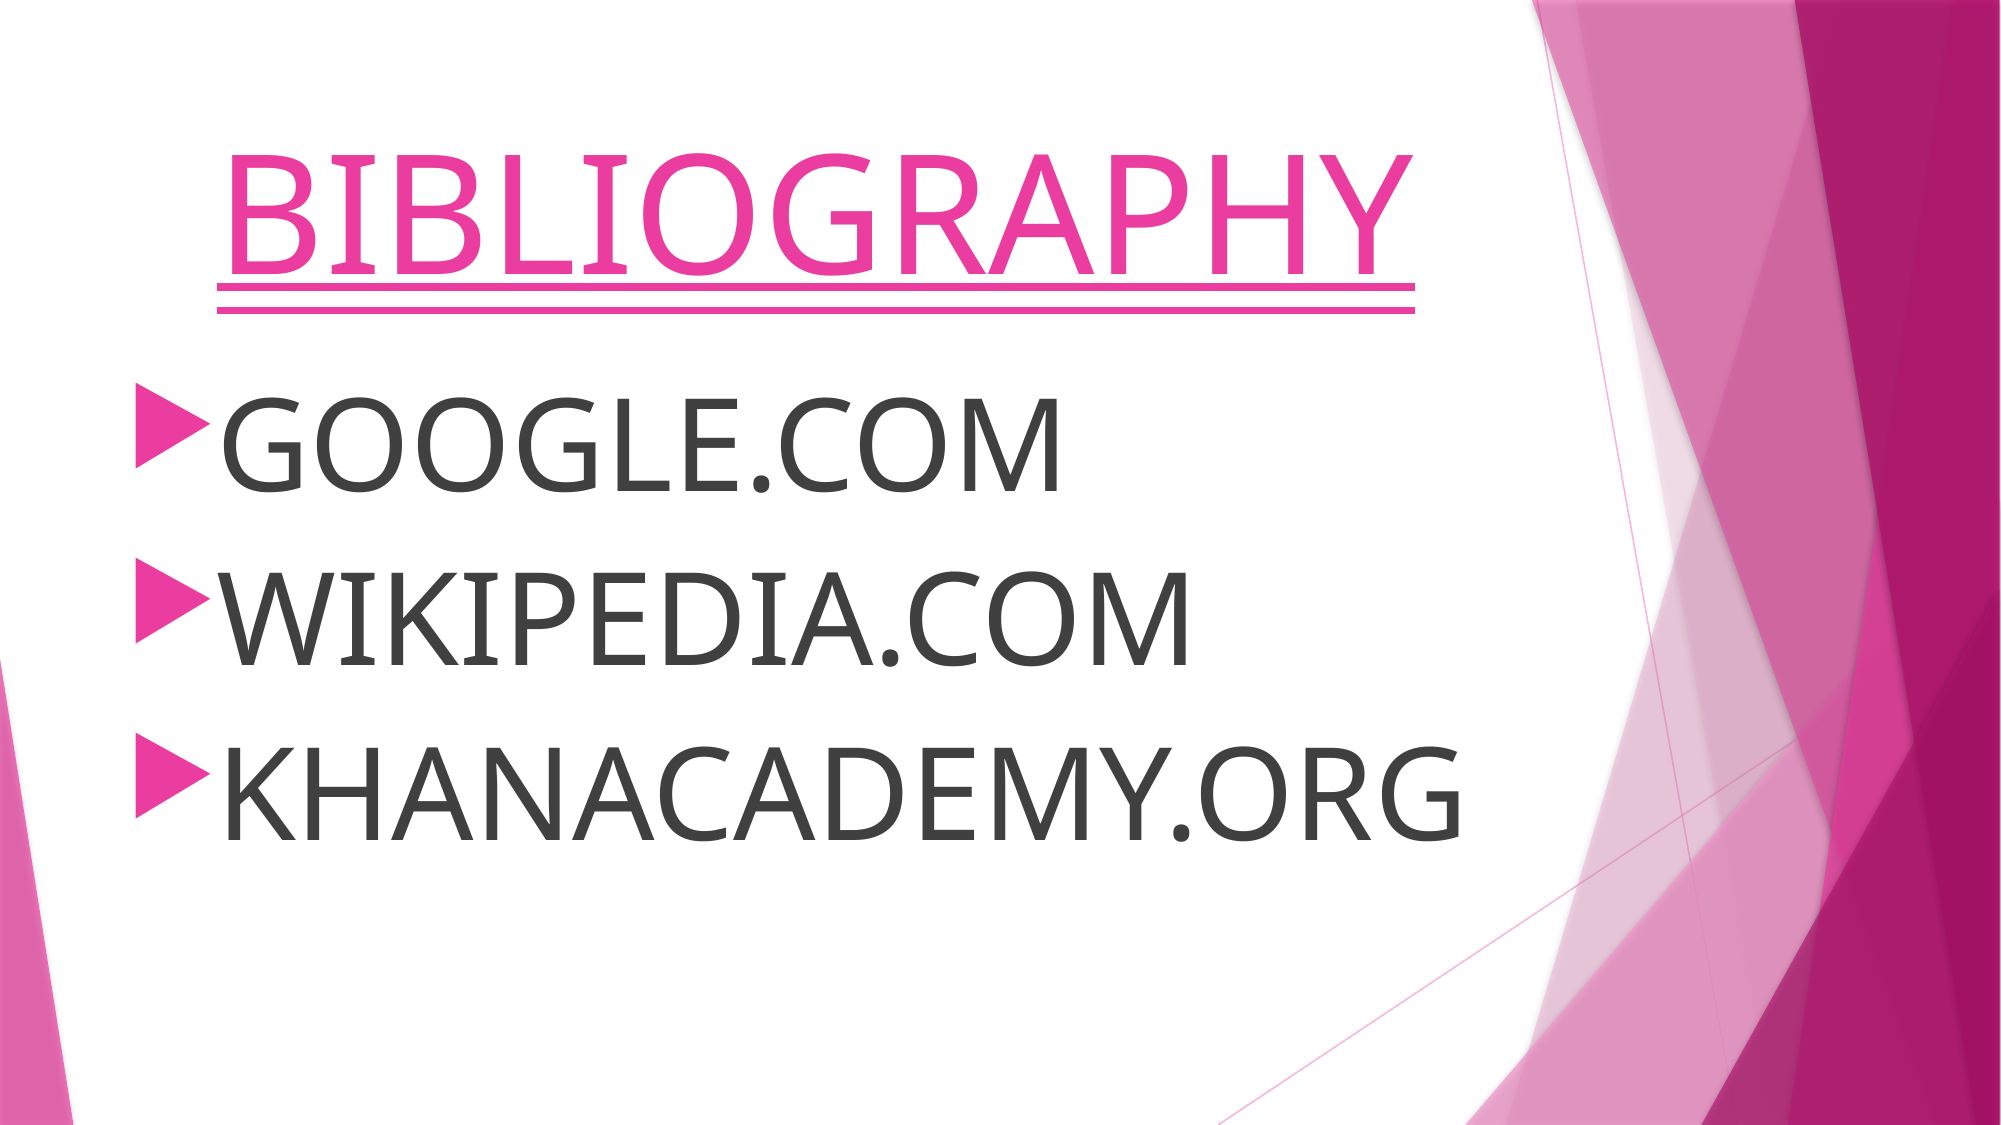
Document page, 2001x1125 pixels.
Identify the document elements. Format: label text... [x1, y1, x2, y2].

title BIBLIOGRAPHY [111, 99, 1522, 317]
list GOOGLE.COM WIKIPEDIA.COM KHANACADEMY.ORG [111, 354, 1522, 992]
